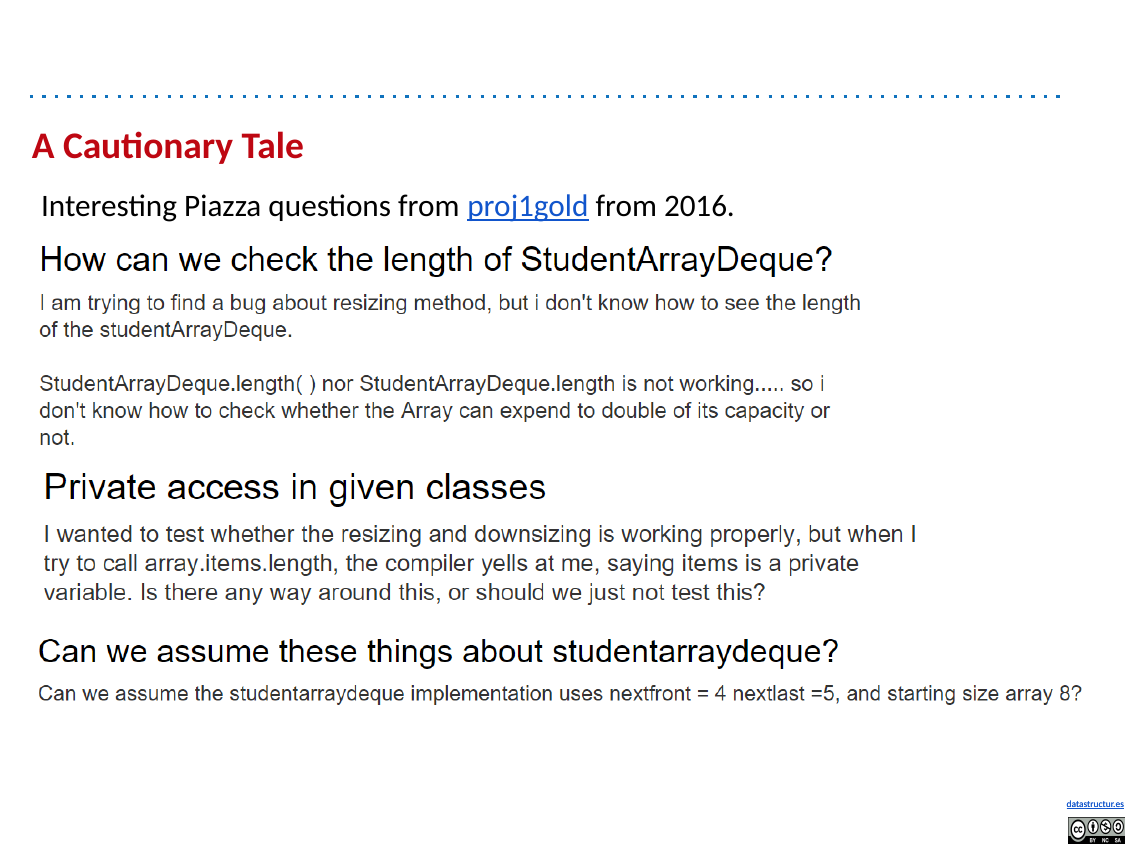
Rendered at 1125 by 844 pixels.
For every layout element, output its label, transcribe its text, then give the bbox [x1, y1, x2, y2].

picture [27, 623, 1098, 719]
list Interesting Piazza questions from proj1gold from 2016. [29, 173, 1069, 429]
picture [35, 456, 940, 619]
picture [1068, 817, 1125, 844]
title A Cautionary Tale [20, 116, 1033, 178]
picture [32, 240, 873, 451]
